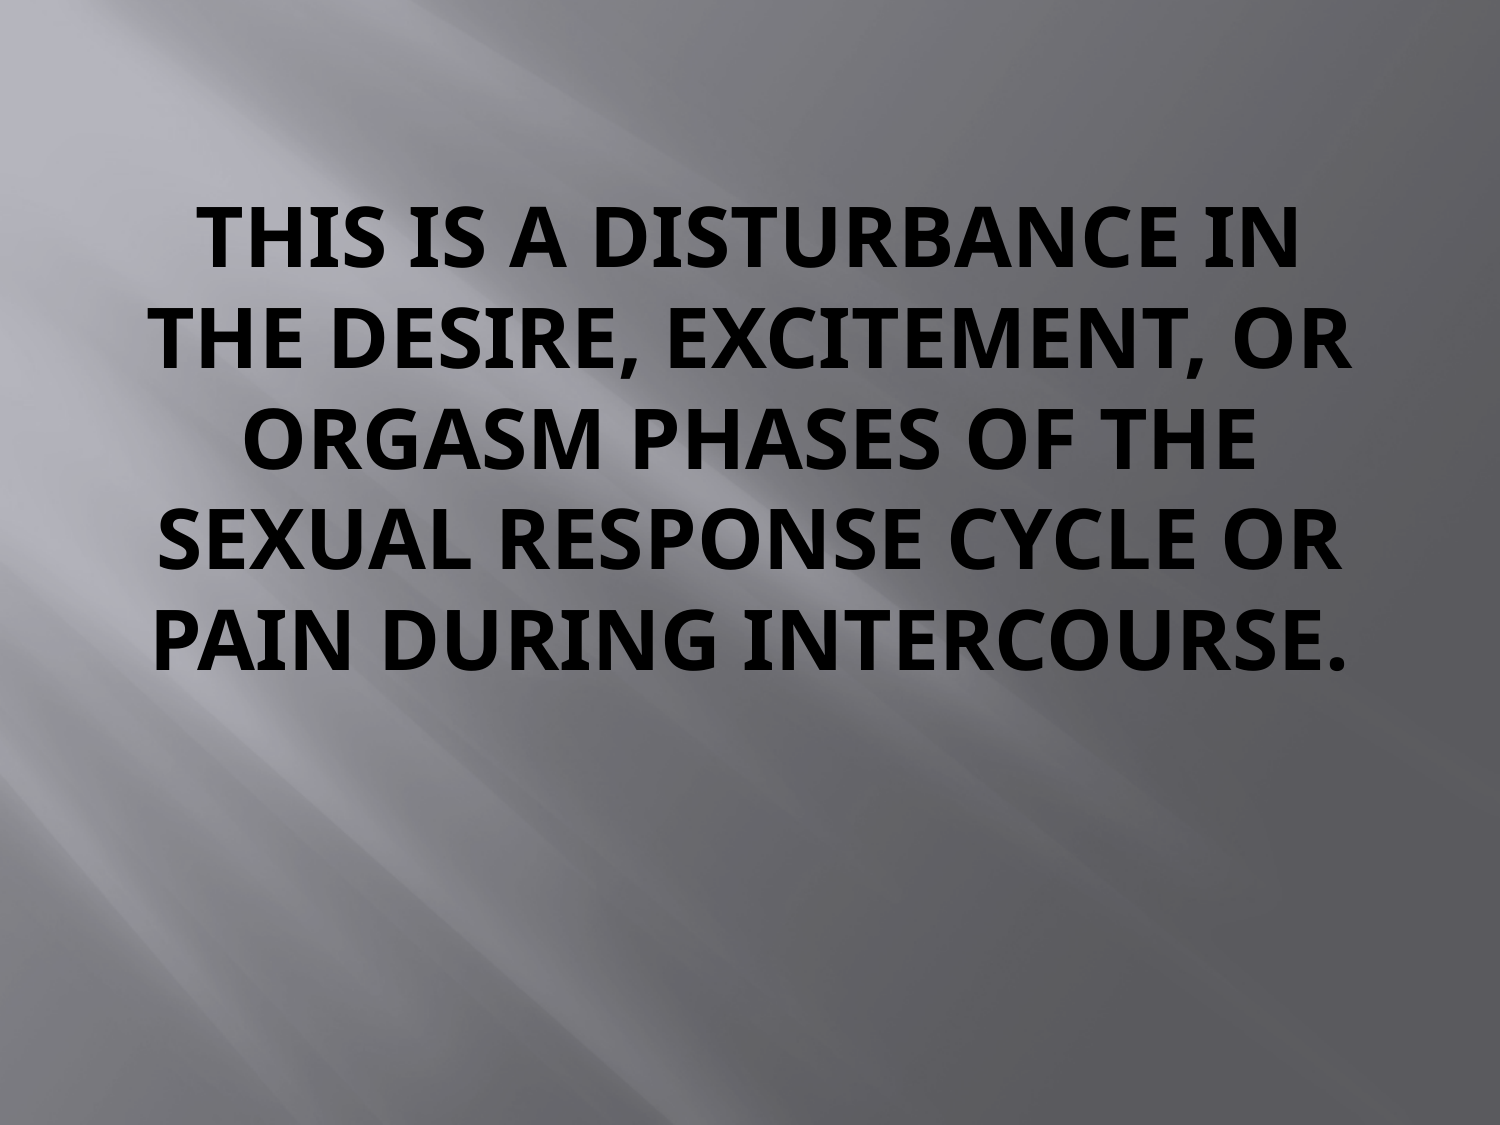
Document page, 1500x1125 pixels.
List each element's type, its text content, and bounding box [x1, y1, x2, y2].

title This is a disturbance in the desire, excitement, or orgasm phases of the sexual response cycle or pain during intercourse. [112, 174, 1388, 688]
